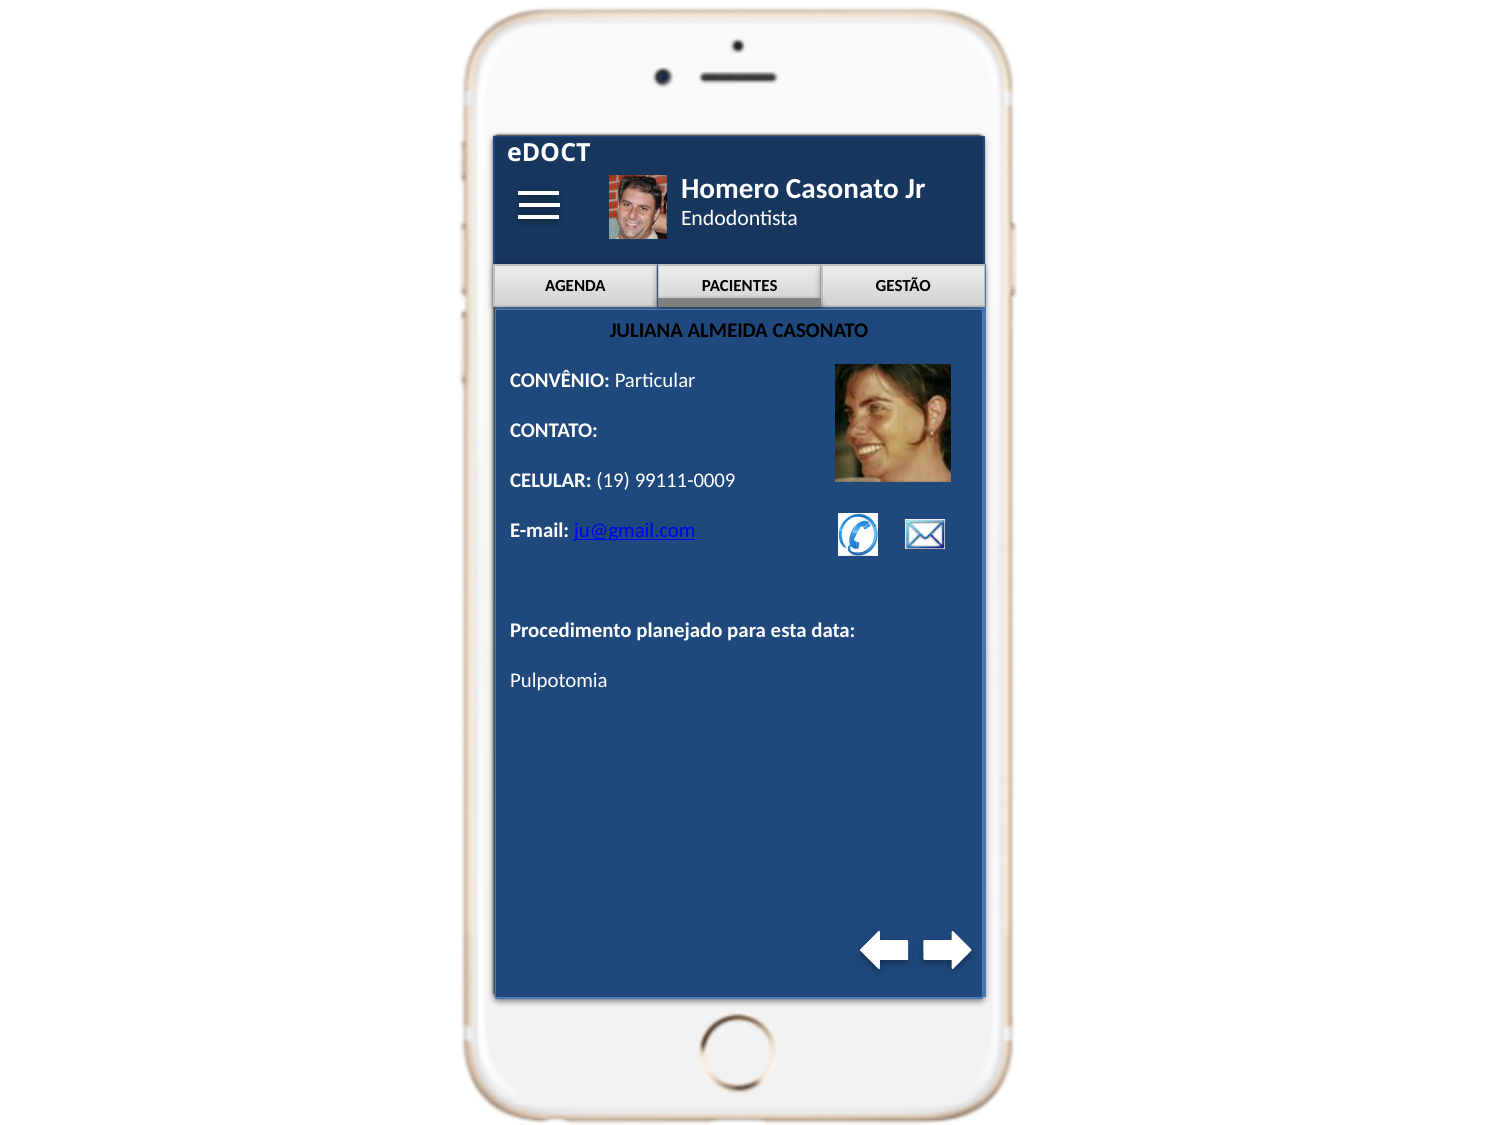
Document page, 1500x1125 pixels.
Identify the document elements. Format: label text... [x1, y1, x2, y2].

text_box [517, 192, 560, 218]
text_box [923, 930, 972, 970]
text_box [658, 263, 821, 307]
text_box [823, 264, 987, 308]
text_box [492, 263, 657, 307]
text_box [860, 930, 909, 970]
picture [452, 6, 1022, 1125]
text_box eDOCT [492, 129, 606, 174]
text_box JULIANA ALMEIDA CASONATO Convênio: Particular Contato: Celular: (19) 99111-0009 E-mail: ju@gmail.com Procedimento planejado para esta data: Pulpotomia [495, 314, 983, 999]
